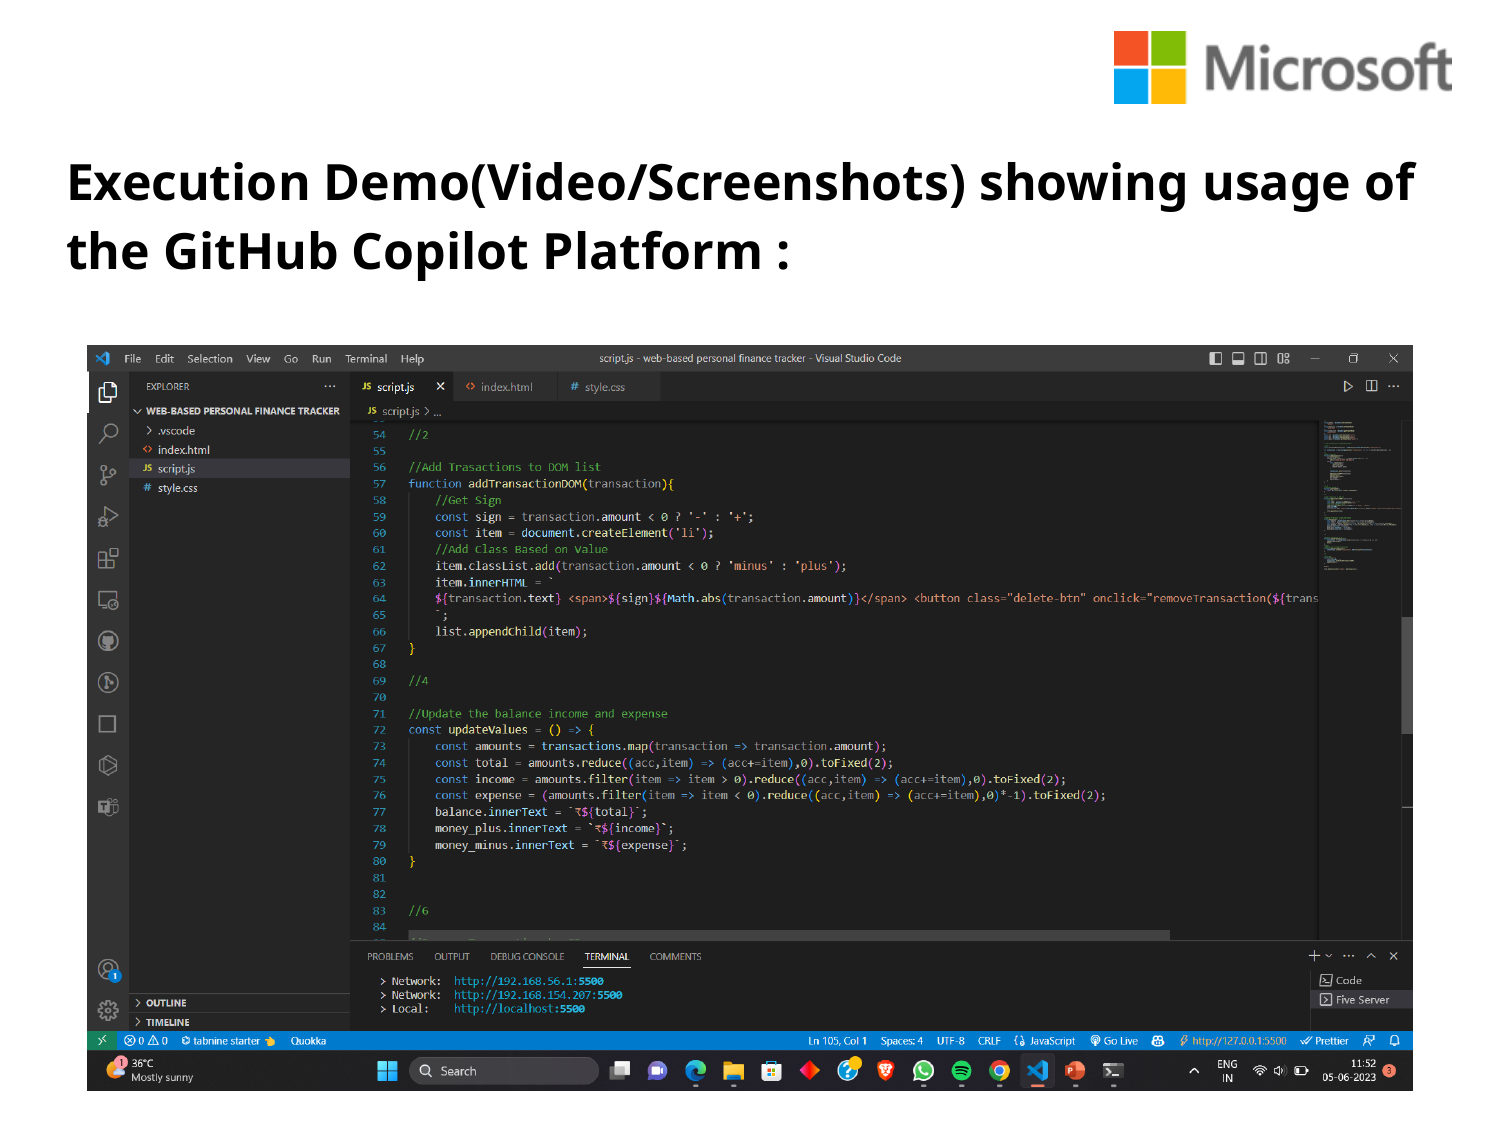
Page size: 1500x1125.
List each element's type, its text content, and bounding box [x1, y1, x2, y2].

picture [87, 344, 1413, 1091]
picture [1113, 31, 1452, 104]
text_box Execution Demo(Video/Screenshots) showing usage of the GitHub Copilot Platform : [51, 126, 1449, 362]
